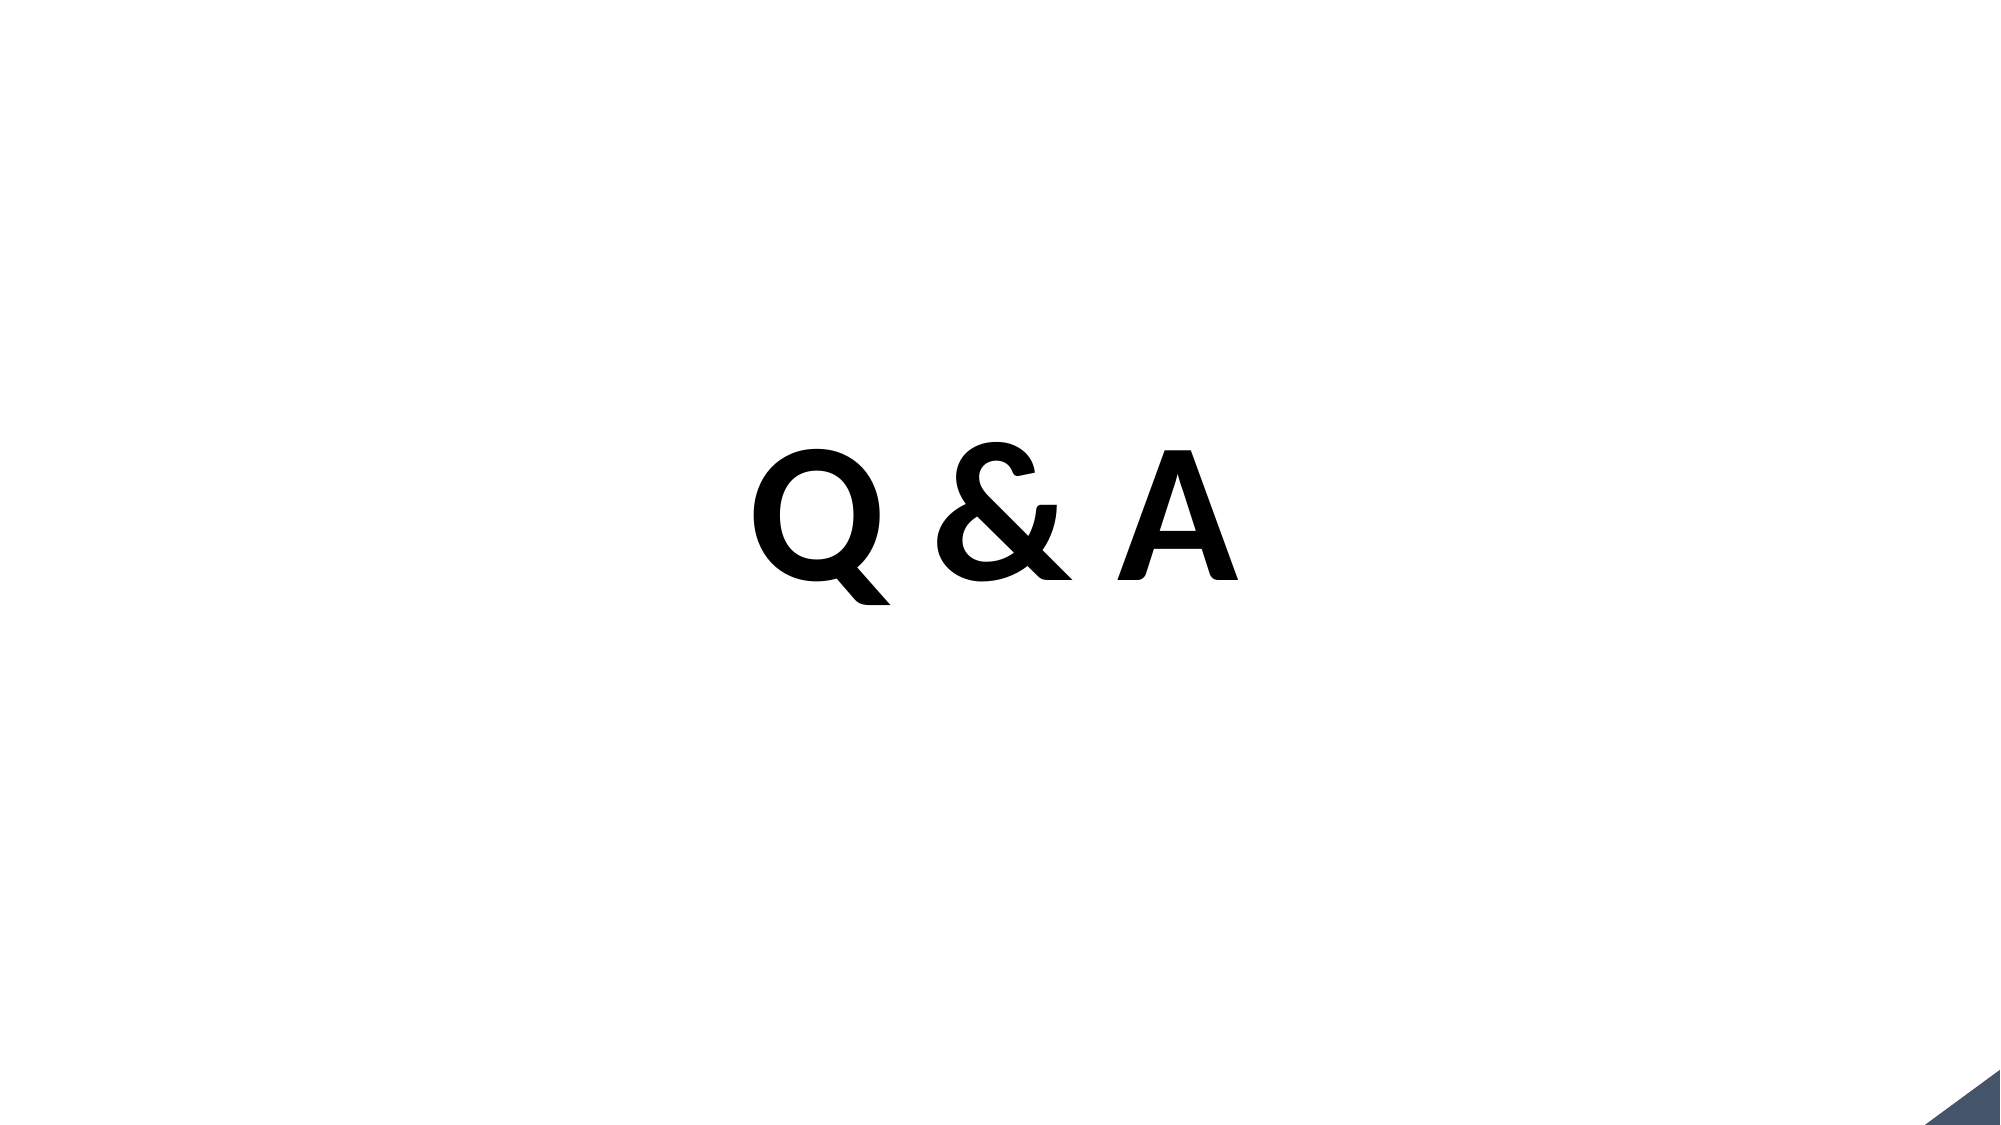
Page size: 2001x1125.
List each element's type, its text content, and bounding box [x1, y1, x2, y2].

text_box Q & A [734, 373, 1302, 629]
